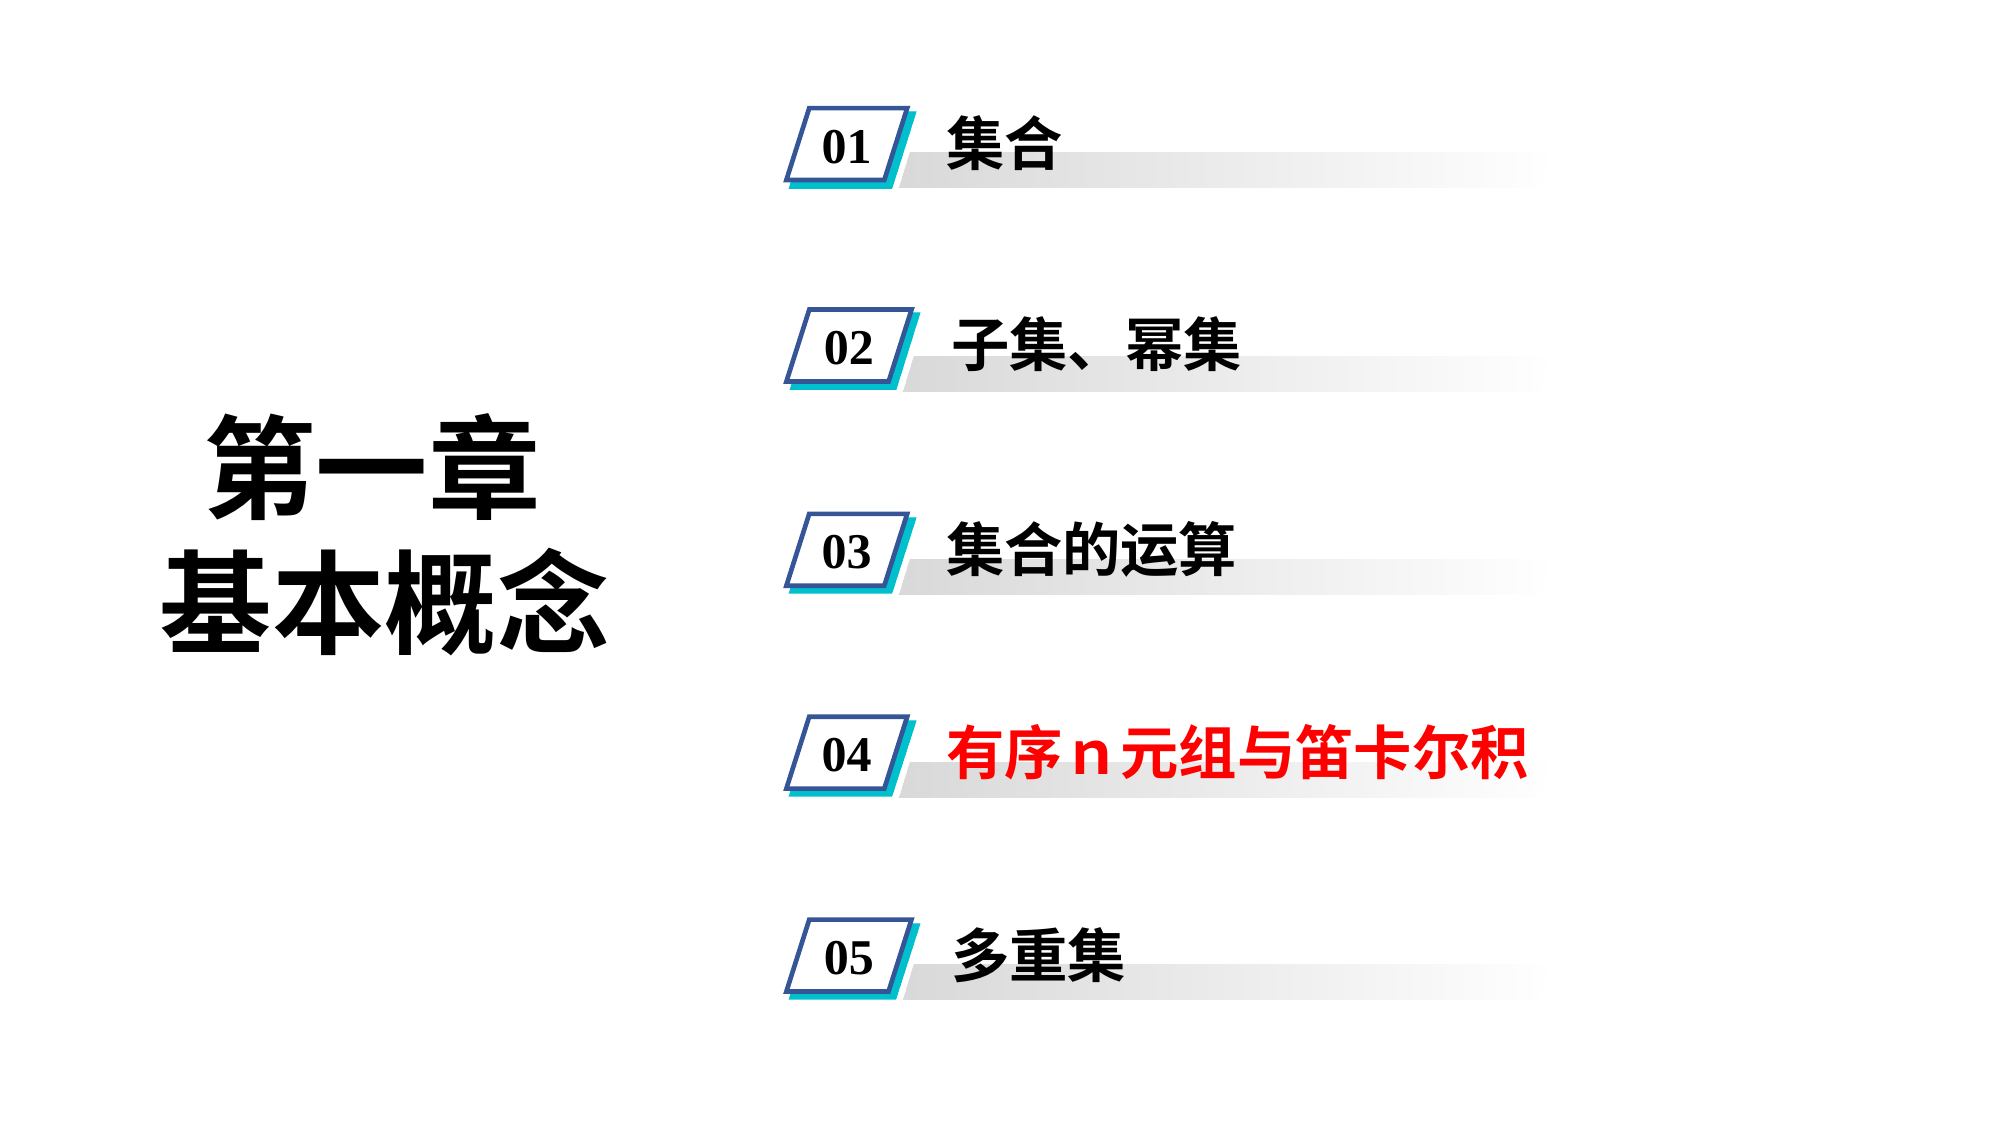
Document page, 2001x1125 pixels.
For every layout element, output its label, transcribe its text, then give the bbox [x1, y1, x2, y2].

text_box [785, 910, 1618, 1000]
text_box 第一章 基本概念 [75, 390, 695, 676]
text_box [785, 99, 1550, 188]
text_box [785, 707, 1793, 798]
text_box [785, 300, 1588, 392]
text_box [785, 504, 1615, 595]
